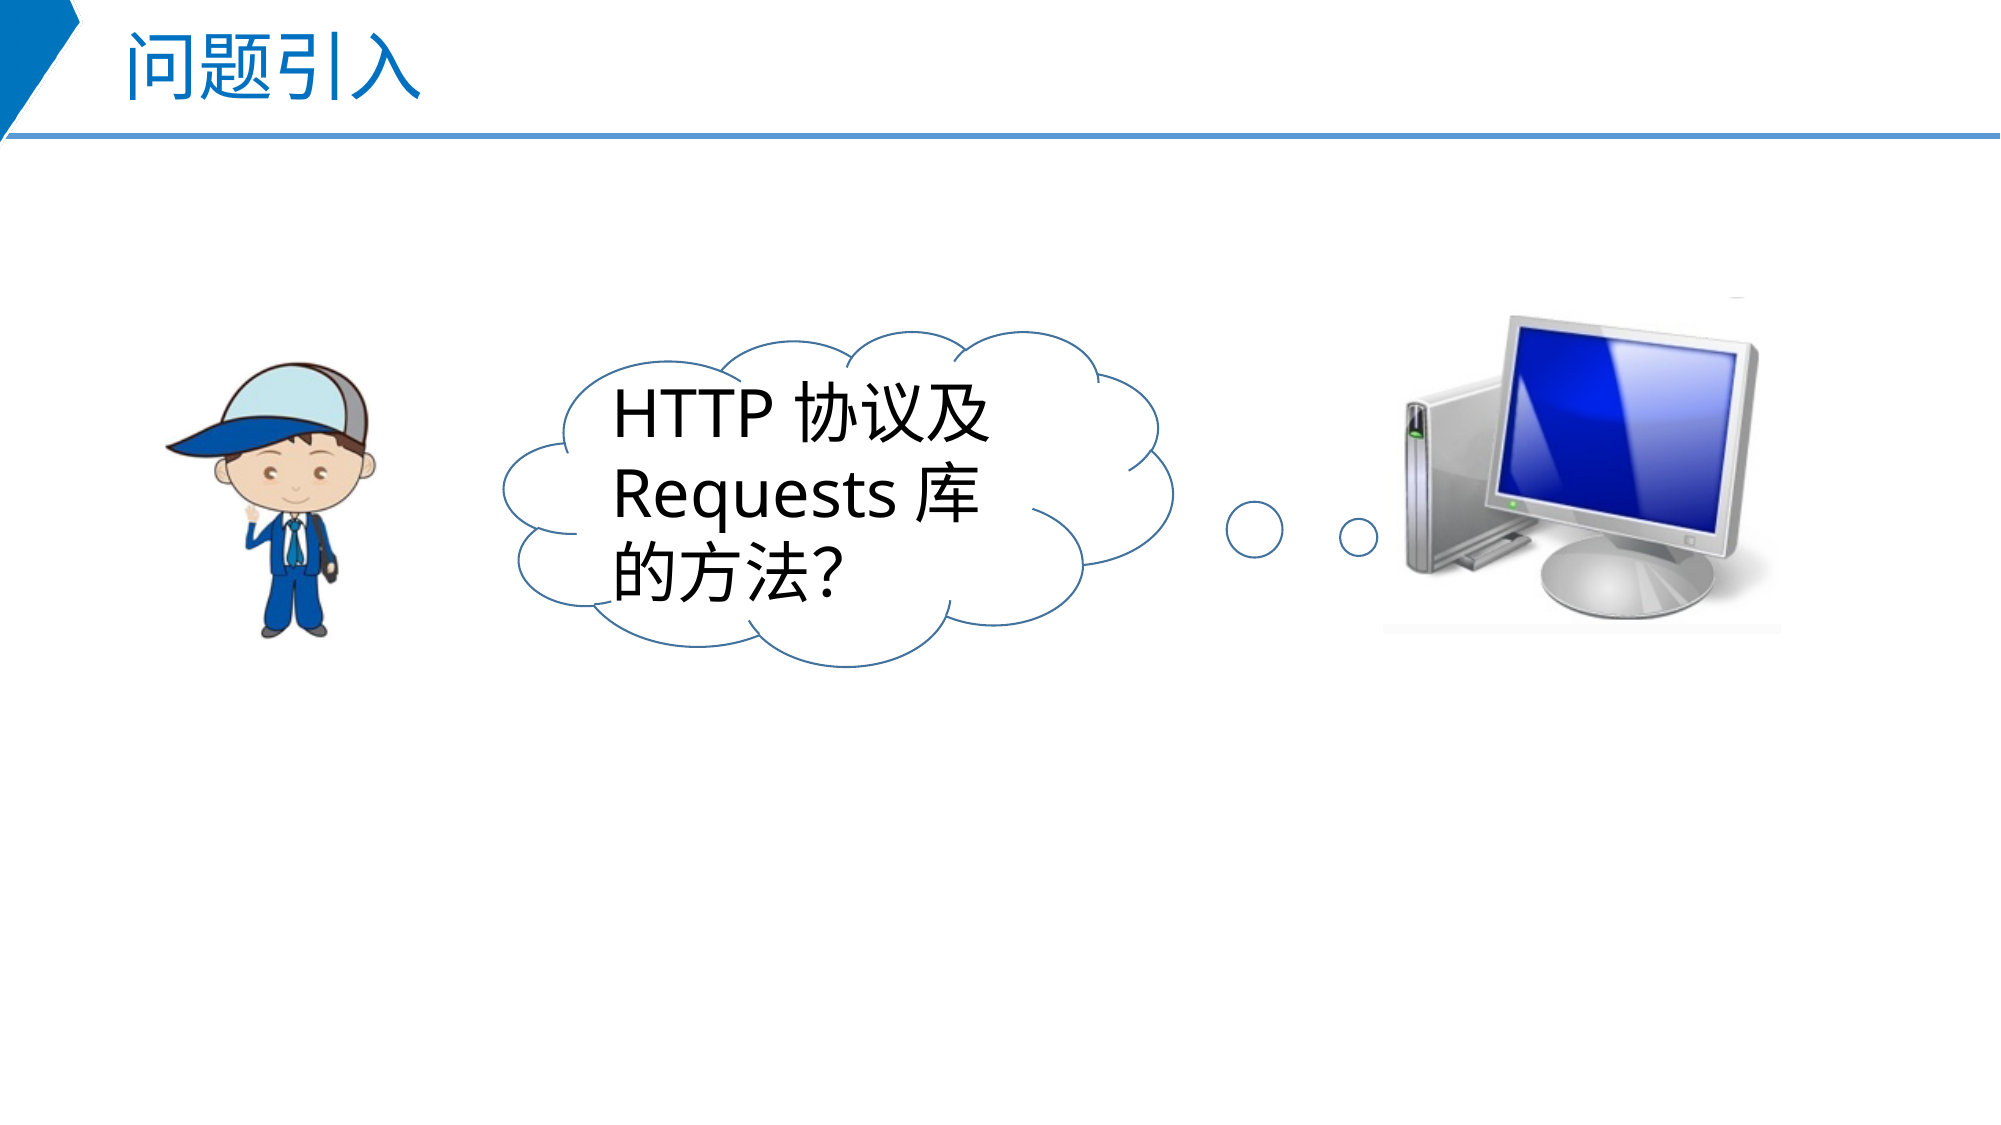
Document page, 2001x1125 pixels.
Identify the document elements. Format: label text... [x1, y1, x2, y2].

picture [1383, 297, 1781, 634]
text_box 问题引入 [107, 11, 440, 118]
picture [158, 360, 389, 647]
text_box HTTP协议及Requests库的方法？ [1225, 500, 1284, 559]
text_box HTTP协议及Requests库的方法？ [1339, 517, 1379, 558]
text_box HTTP协议及Requests库的方法？ [502, 330, 1175, 669]
picture [0, 0, 83, 158]
